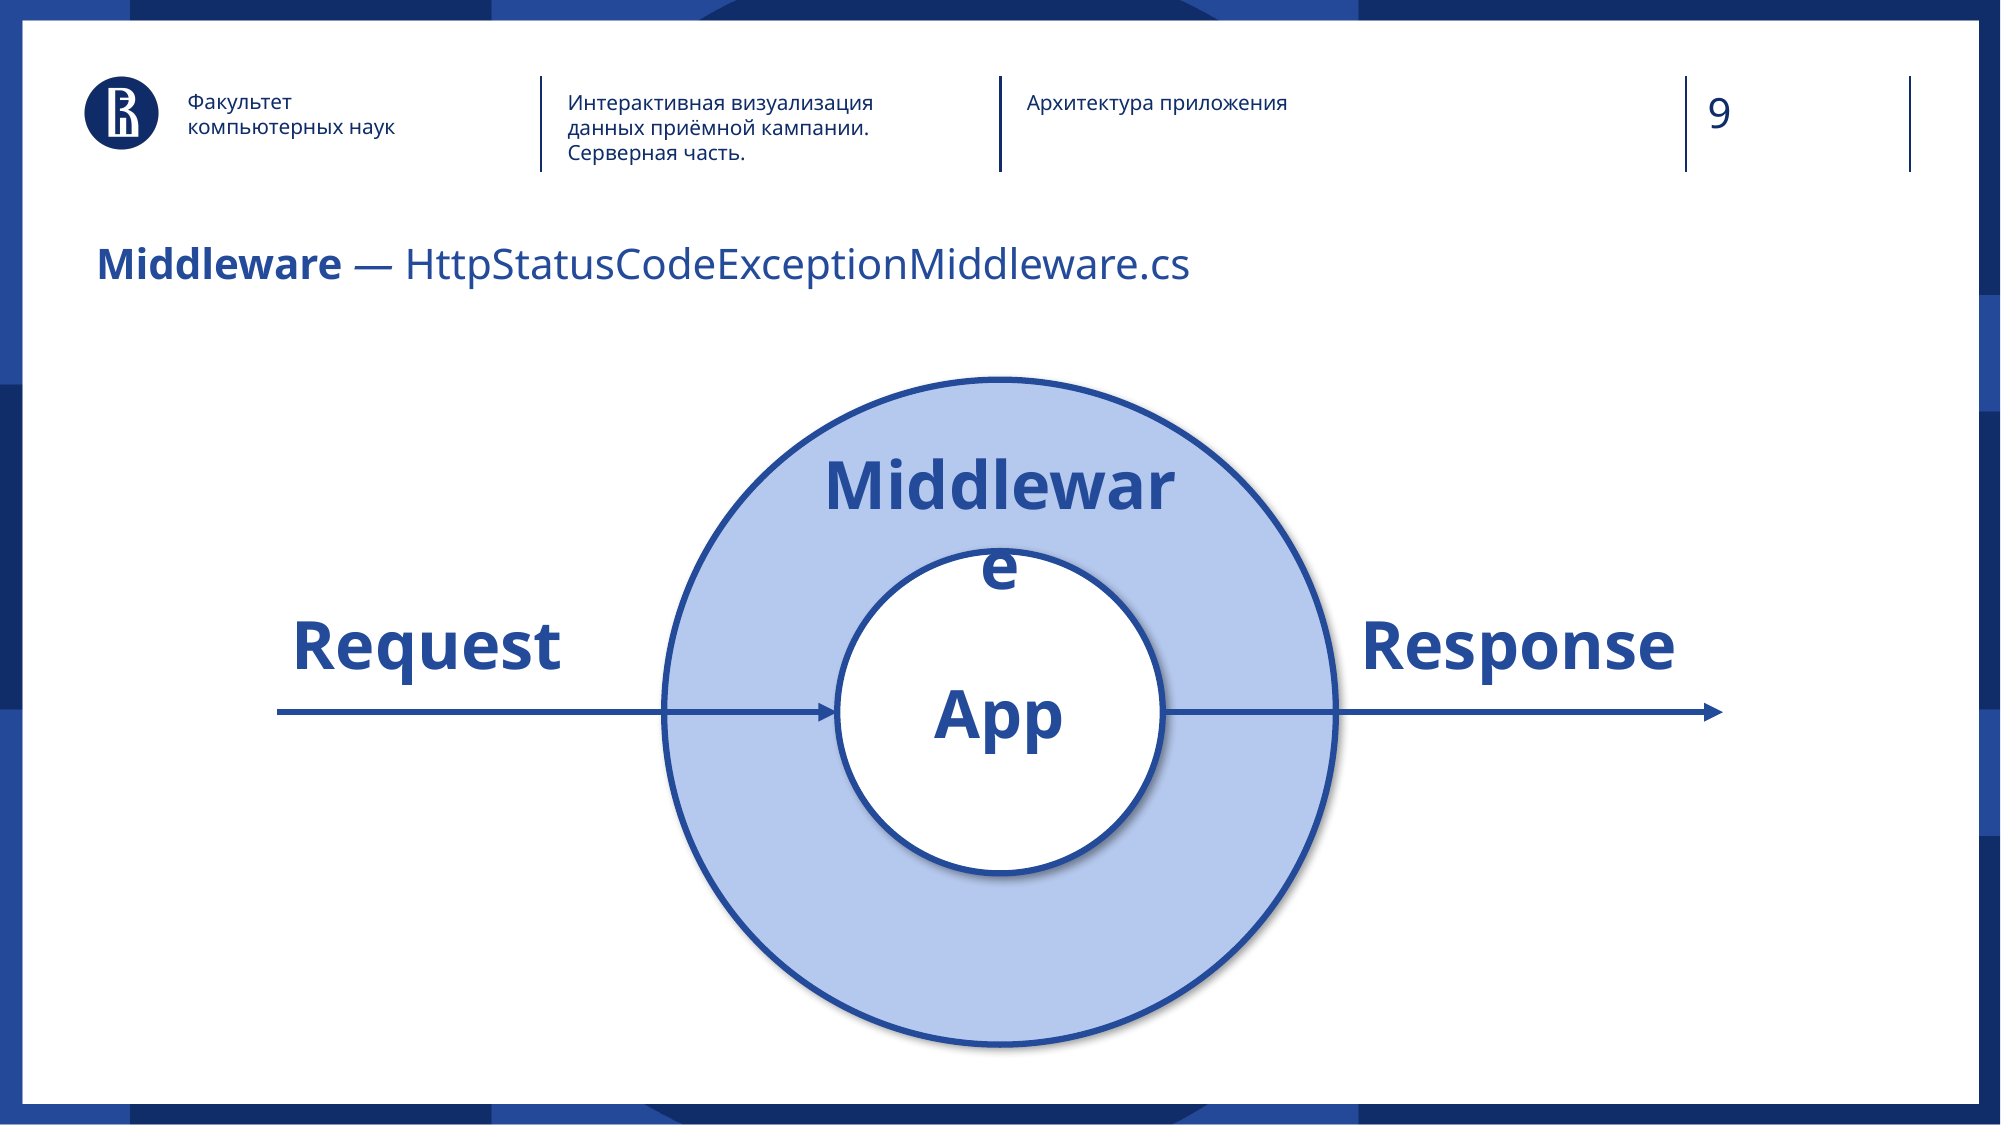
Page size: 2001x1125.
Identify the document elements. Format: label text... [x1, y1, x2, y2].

list Архитектура приложения [1026, 90, 1367, 157]
list Факультет компьютерных наук [187, 88, 500, 157]
list Интерактивная визуализация данных приёмной кампании. Серверная часть. [567, 90, 907, 157]
title Middleware — HttpStatusCodeExceptionMiddleware.cs [96, 237, 1263, 365]
picture [0, 0, 2001, 1125]
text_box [276, 379, 1723, 1045]
